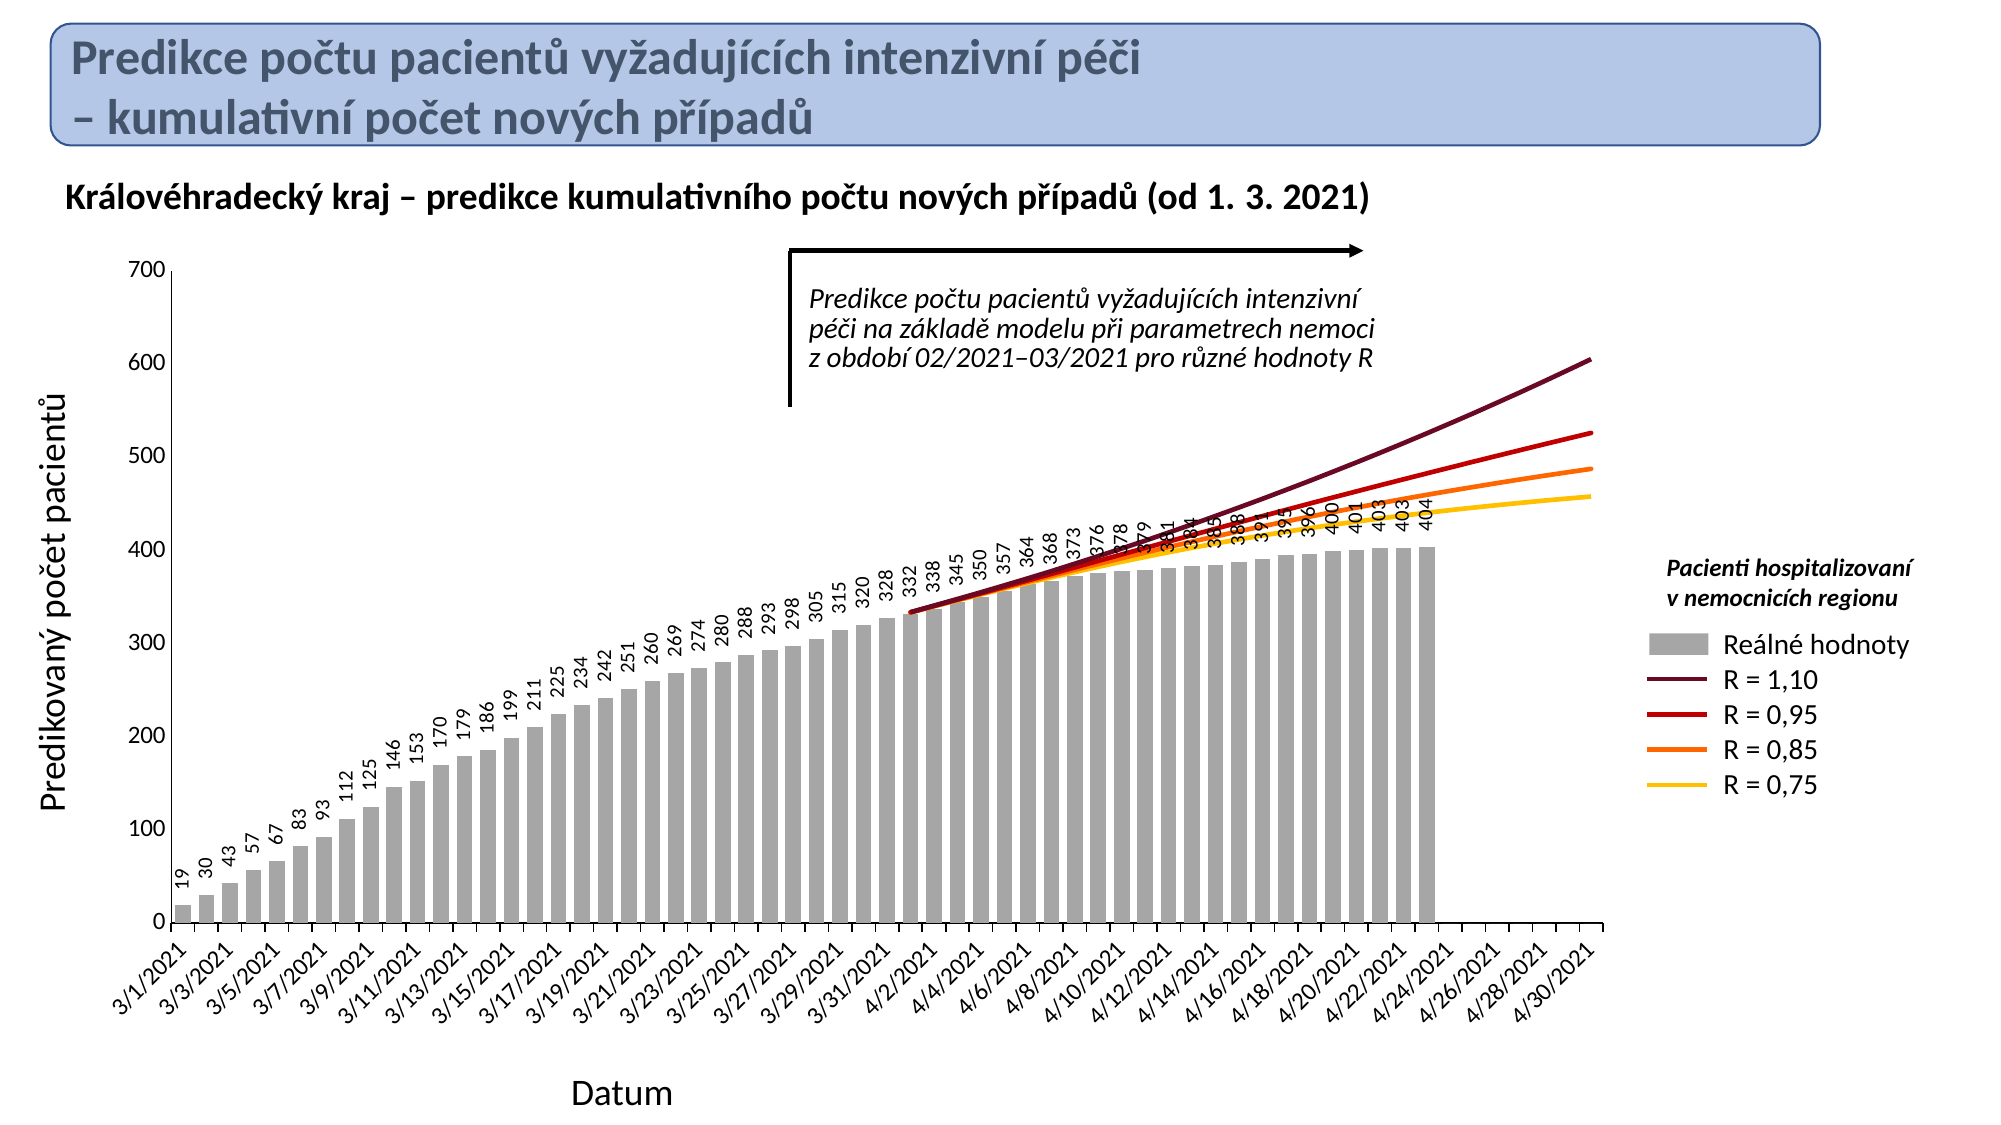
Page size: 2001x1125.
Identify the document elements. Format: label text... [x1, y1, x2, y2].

text_box Predikce počtu pacientů vyžadujících intenzivní péči – kumulativní počet nových případů [49, 22, 1822, 147]
chart [63, 245, 2000, 1067]
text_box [1647, 618, 1960, 810]
text_box Predikovaný počet pacientů [19, 377, 63, 828]
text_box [788, 250, 1364, 407]
text_box Královéhradecký kraj – predikce kumulativního počtu nových případů (od 1. 3. 2021) [50, 164, 1642, 225]
text_box Datum [556, 1067, 689, 1121]
